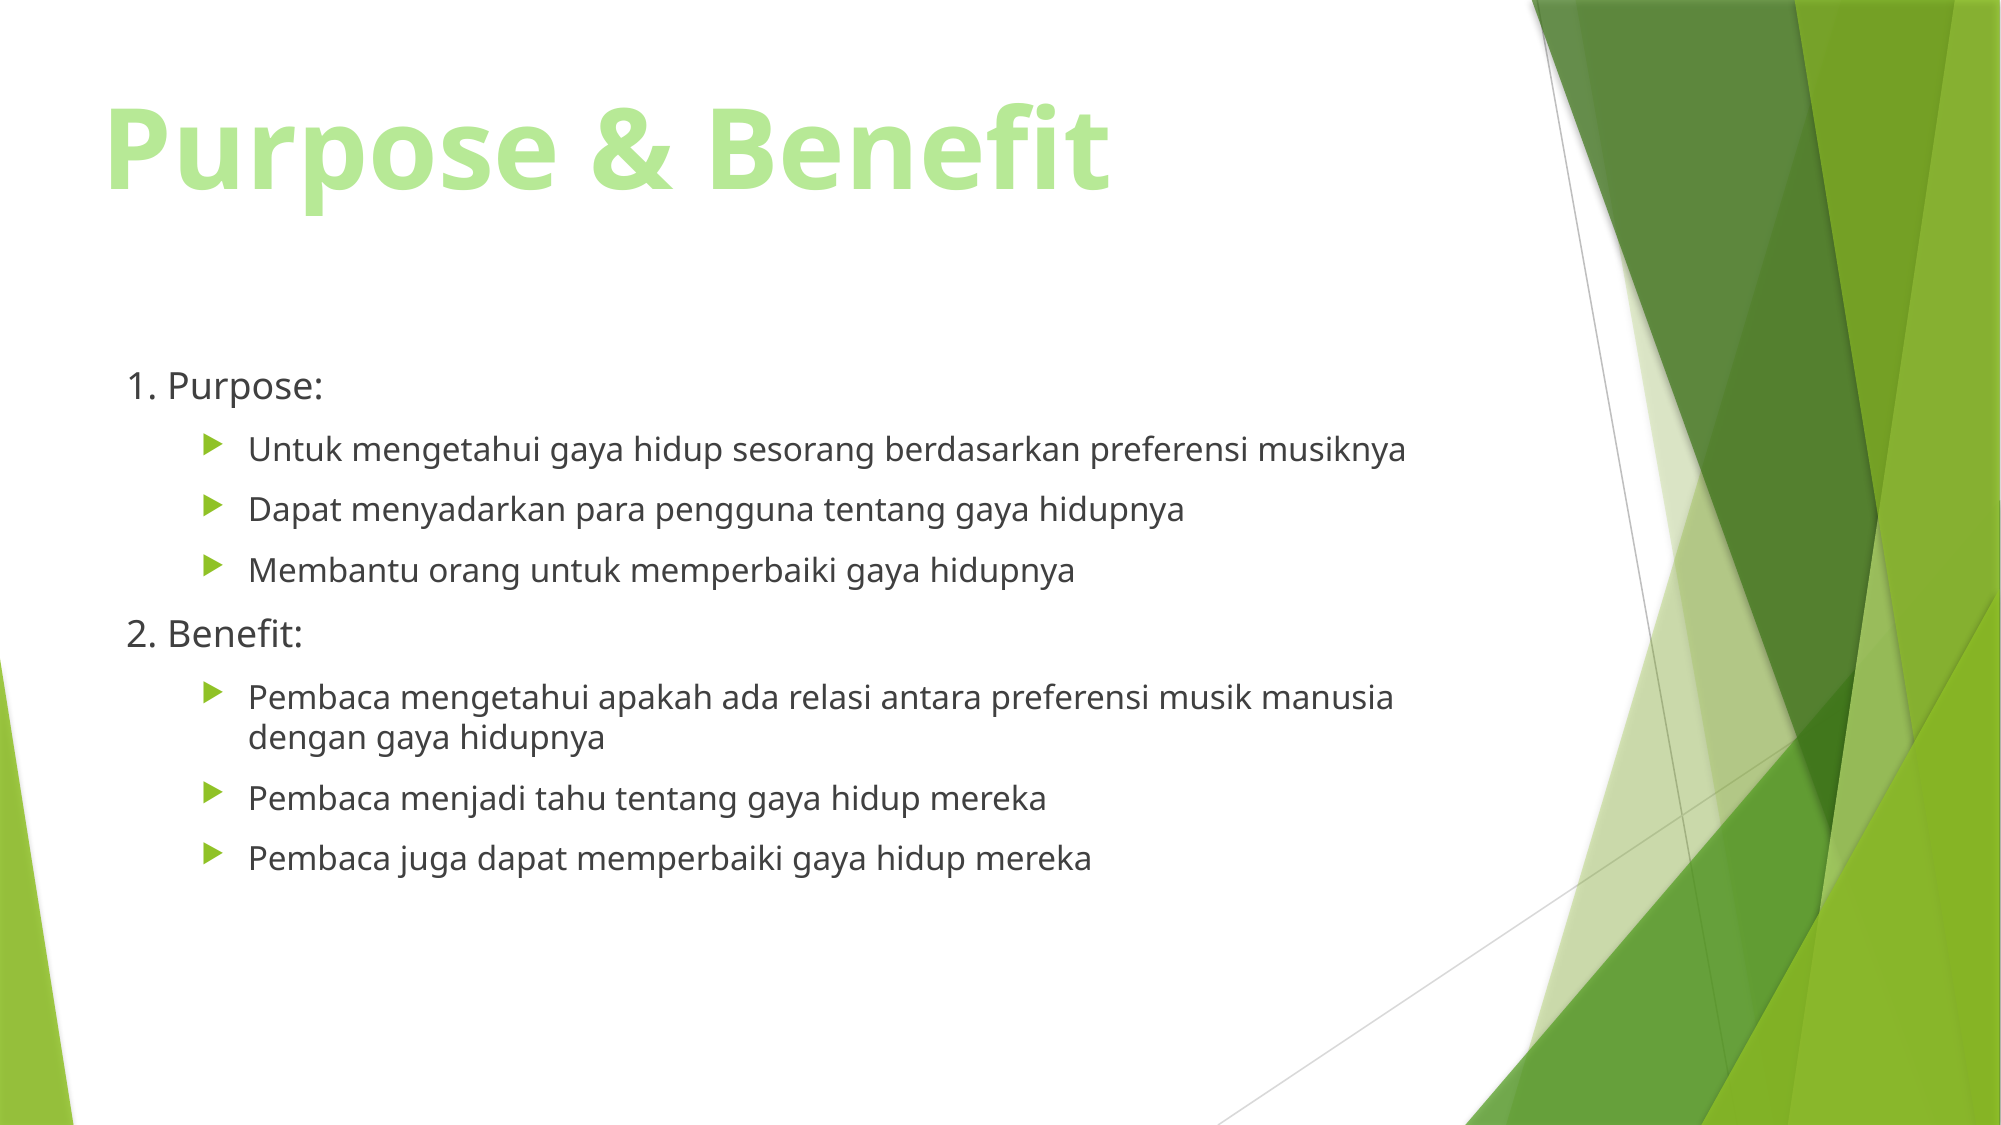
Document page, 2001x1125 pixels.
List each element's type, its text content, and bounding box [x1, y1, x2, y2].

text_box Purpose & Benefit [86, 69, 1128, 220]
list 1. Purpose: Untuk mengetahui gaya hidup sesorang berdasarkan preferensi musiknya Dapat menyadarkan para pengguna tentang gaya hidupnya Membantu orang untuk memperbaiki gaya hidupnya 2. Benefit: Pembaca mengetahui apakah ada relasi antara preferensi musik manusia dengan gaya hidupnya Pembaca menjadi tahu tentang gaya hidup mereka Pembaca juga dapat memperbaiki gaya hidup mereka [111, 354, 1522, 992]
